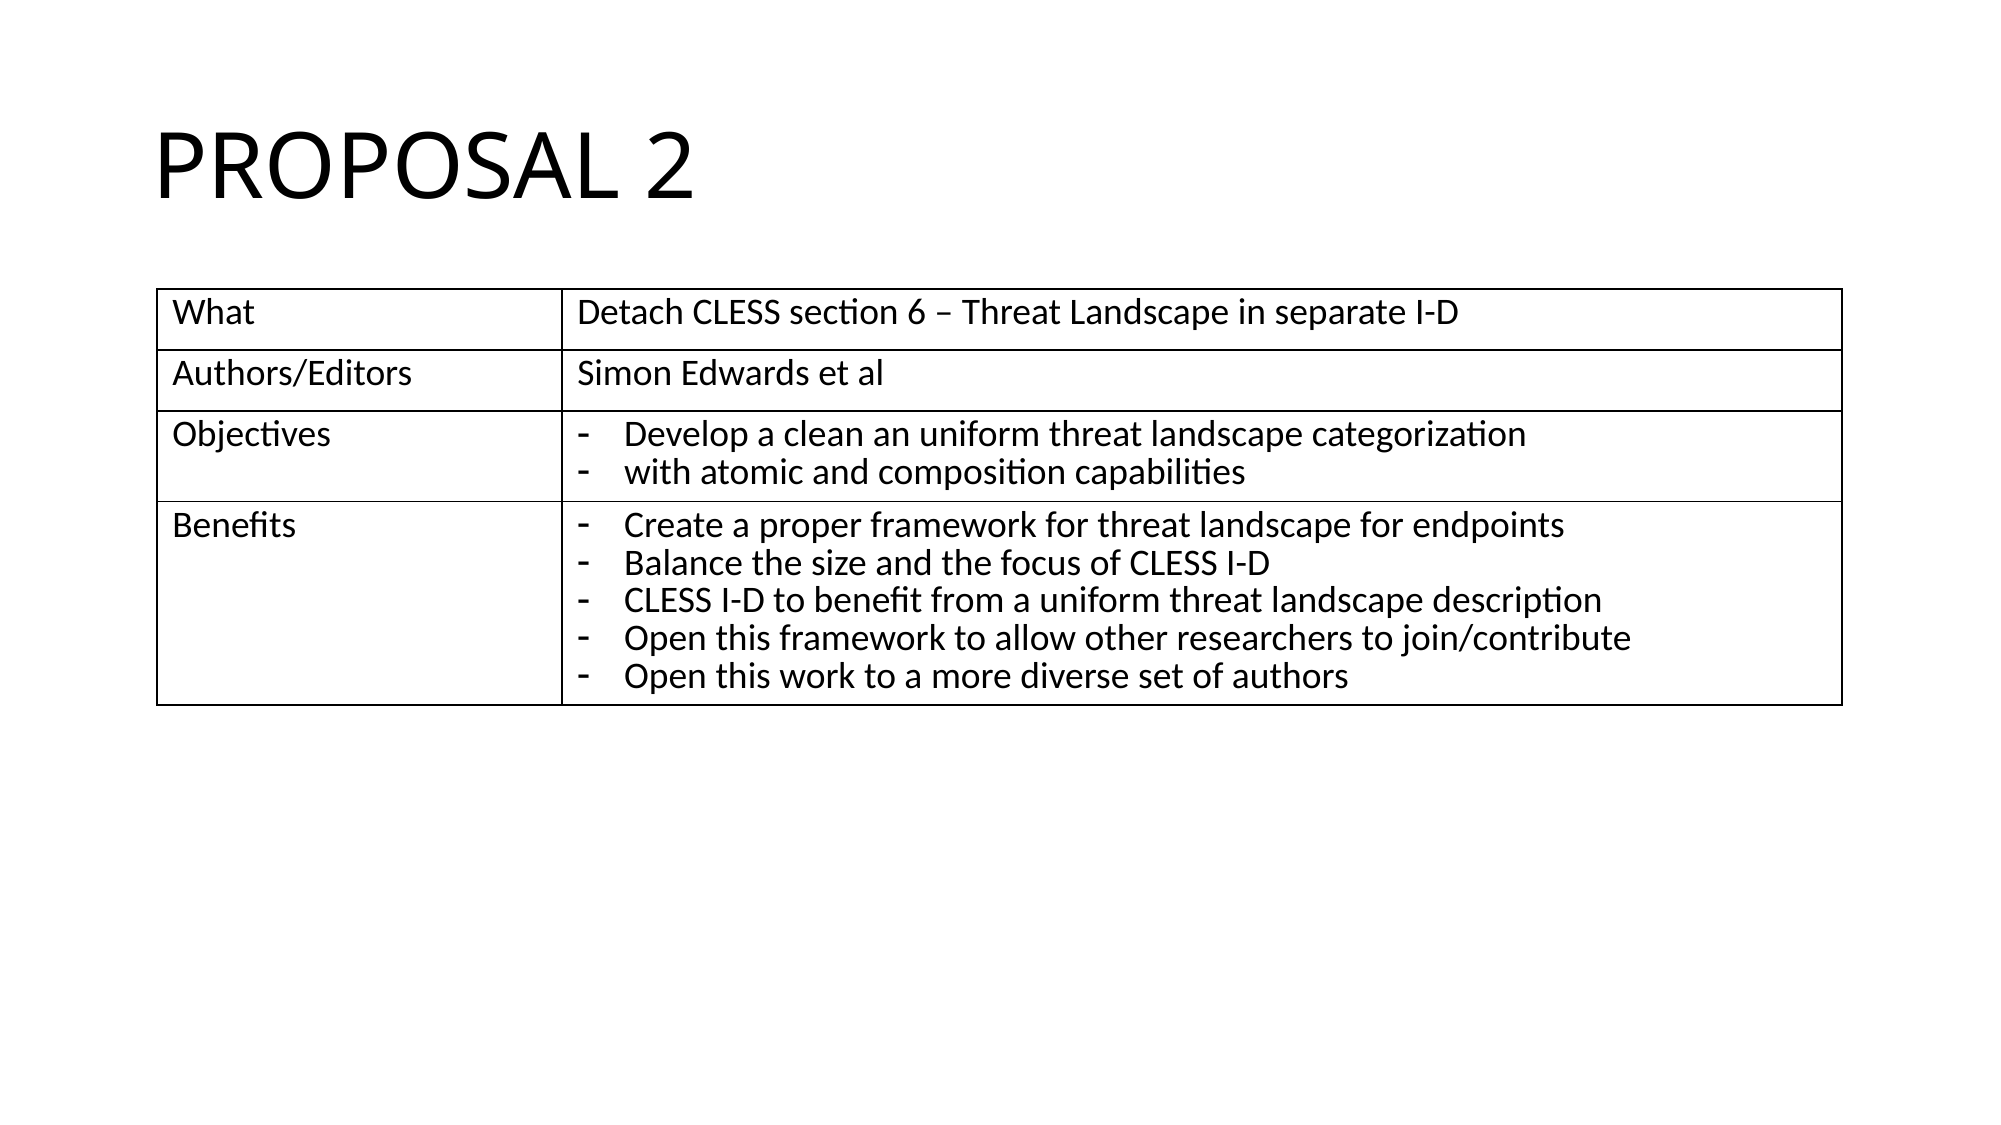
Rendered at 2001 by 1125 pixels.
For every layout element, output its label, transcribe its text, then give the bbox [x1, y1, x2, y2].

table_cell Simon Edwards et al [563, 351, 1841, 410]
table_cell Develop a clean an uniform threat landscape categorization with atomic and composition capabilities [563, 412, 1841, 501]
table_cell Objectives [158, 412, 561, 501]
table_cell Create a proper framework for threat landscape for endpoints Balance the size and the focus of CLESS I-D CLESS I-D to benefit from a uniform threat landscape description Open this framework to allow other researchers to join/contribute Open this work to a more diverse set of authors [563, 502, 1841, 704]
table_header What [158, 290, 561, 349]
table_cell Benefits [158, 502, 561, 704]
title PROPOSAL 2 [137, 59, 1863, 278]
table_cell Authors/Editors [158, 351, 561, 410]
table_header Detach CLESS section 6 – Threat Landscape in separate I-D [563, 290, 1841, 349]
